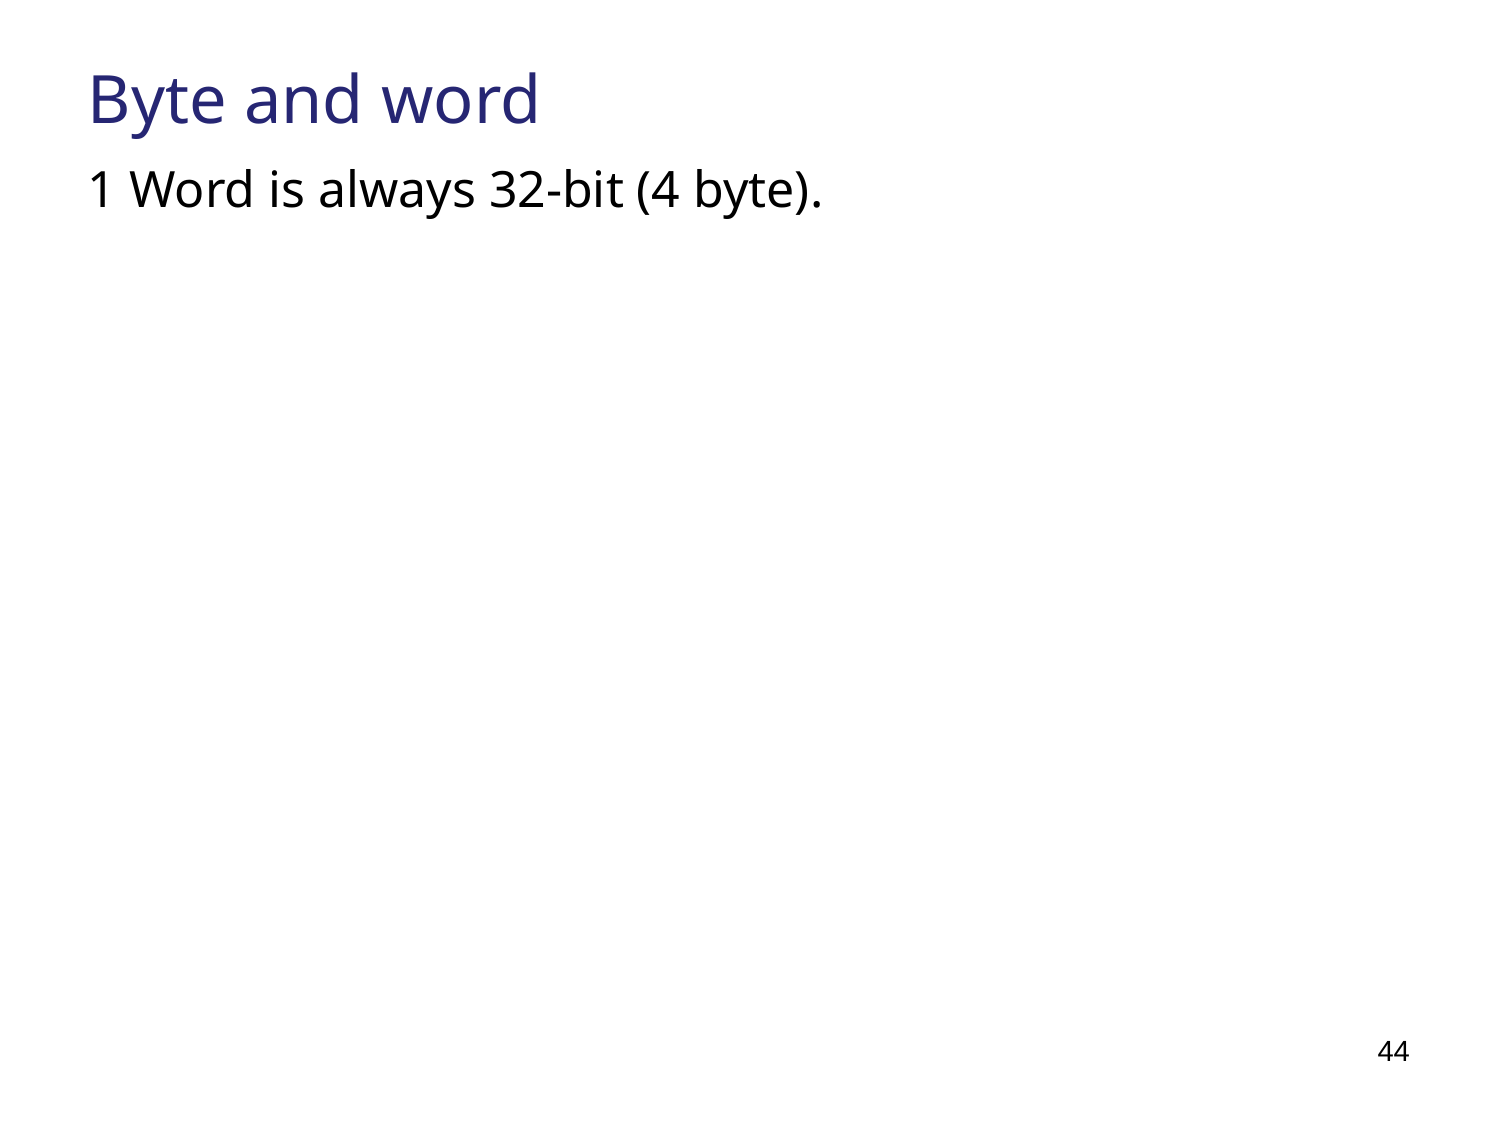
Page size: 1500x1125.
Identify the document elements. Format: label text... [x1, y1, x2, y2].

text_box Byte and word [72, 49, 1436, 145]
slide_number 44 [1074, 1024, 1425, 1103]
text_box 1 Word is always 32-bit (4 byte). [72, 149, 1098, 225]
